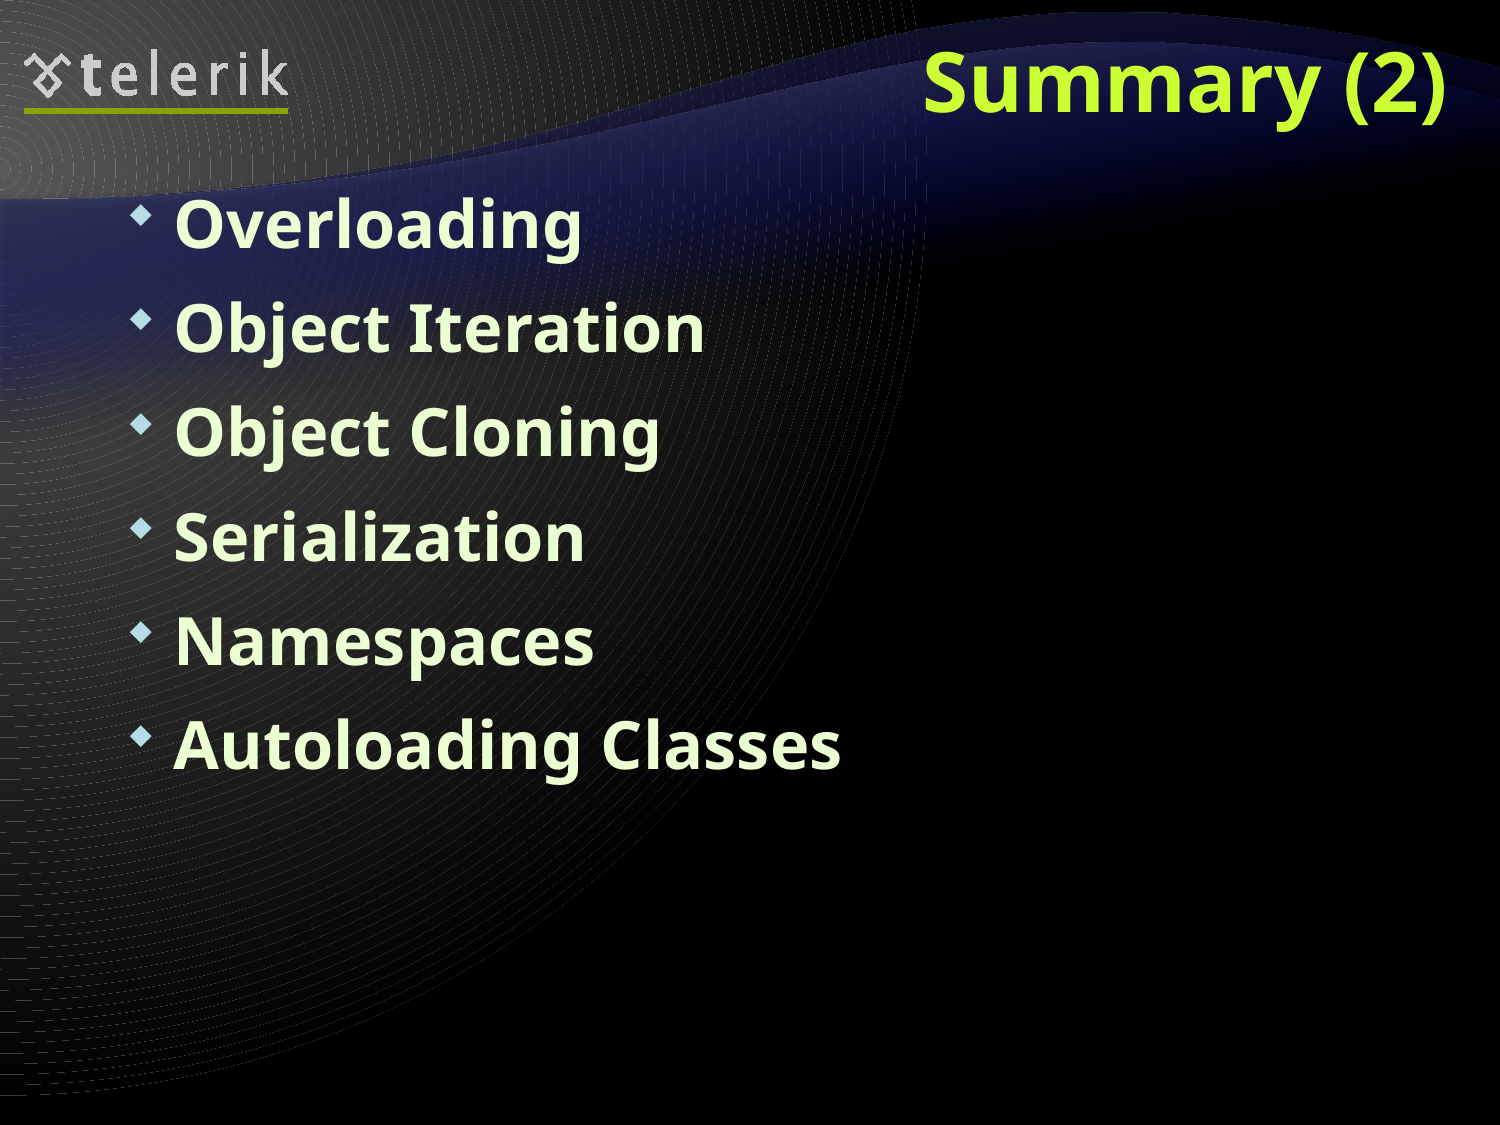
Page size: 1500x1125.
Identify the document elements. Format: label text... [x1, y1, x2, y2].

picture [24, 49, 288, 114]
title Summary (2) [300, 12, 1463, 163]
list Overloading Object Iteration Object Cloning Serialization Namespaces Autoloading Classes [112, 174, 1463, 1100]
